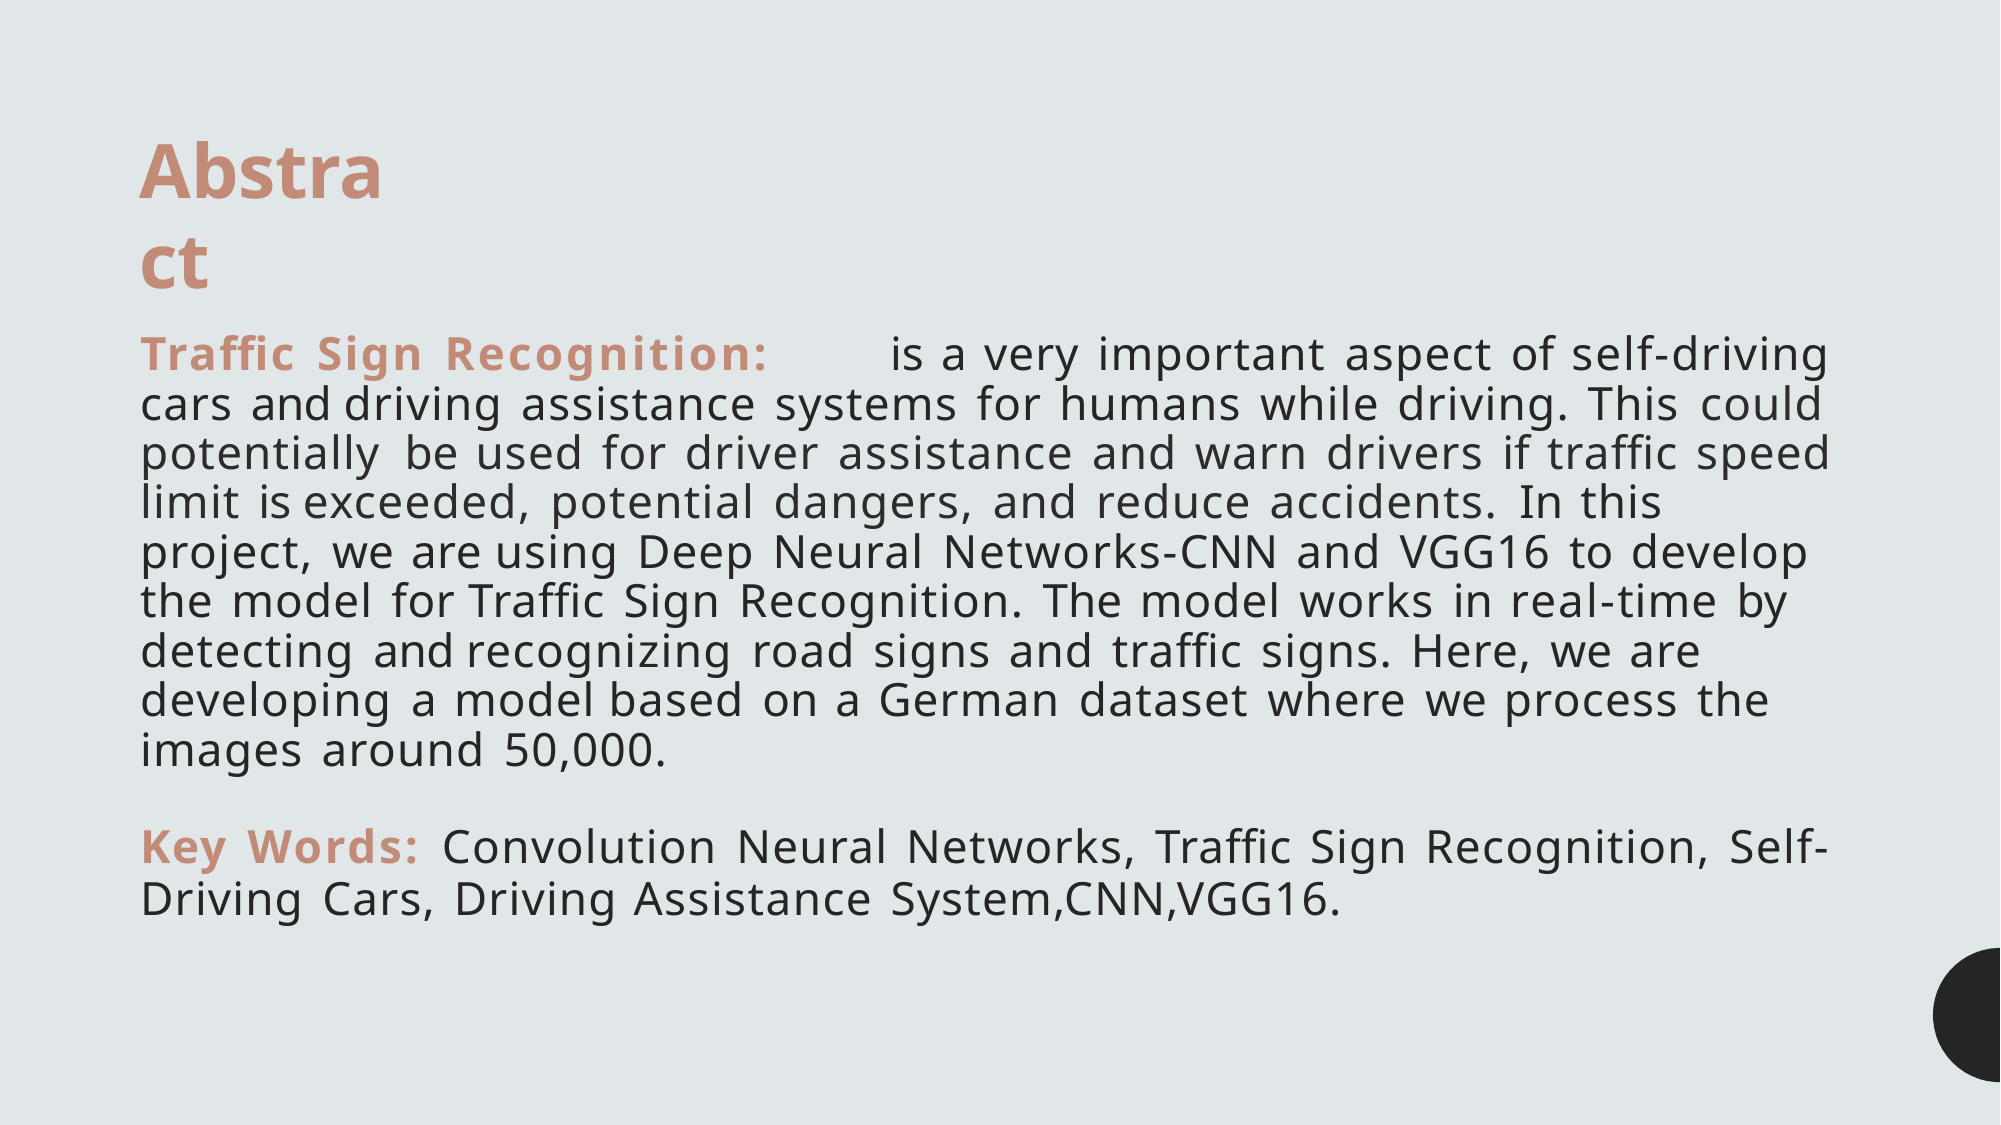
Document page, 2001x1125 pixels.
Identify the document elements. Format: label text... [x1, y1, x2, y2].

title Abstract [137, 121, 397, 312]
text_box Traffic Sign Recognition: is a very important aspect of self-driving cars and driving assistance systems for humans while driving. This could potentially be used for driver assistance and warn drivers if traffic speed limit is exceeded, potential dangers, and reduce accidents. In this project, we are using Deep Neural Networks-CNN and VGG16 to develop the model for Traffic Sign Recognition. The model works in real-time by detecting and recognizing road signs and traffic signs. Here, we are developing a model based on a German dataset where we process the images around 50,000. Key Words: Convolution Neural Networks, Traffic Sign Recognition, Self- Driving Cars, Driving Assistance System,CNN,VGG16. [138, 323, 1854, 925]
